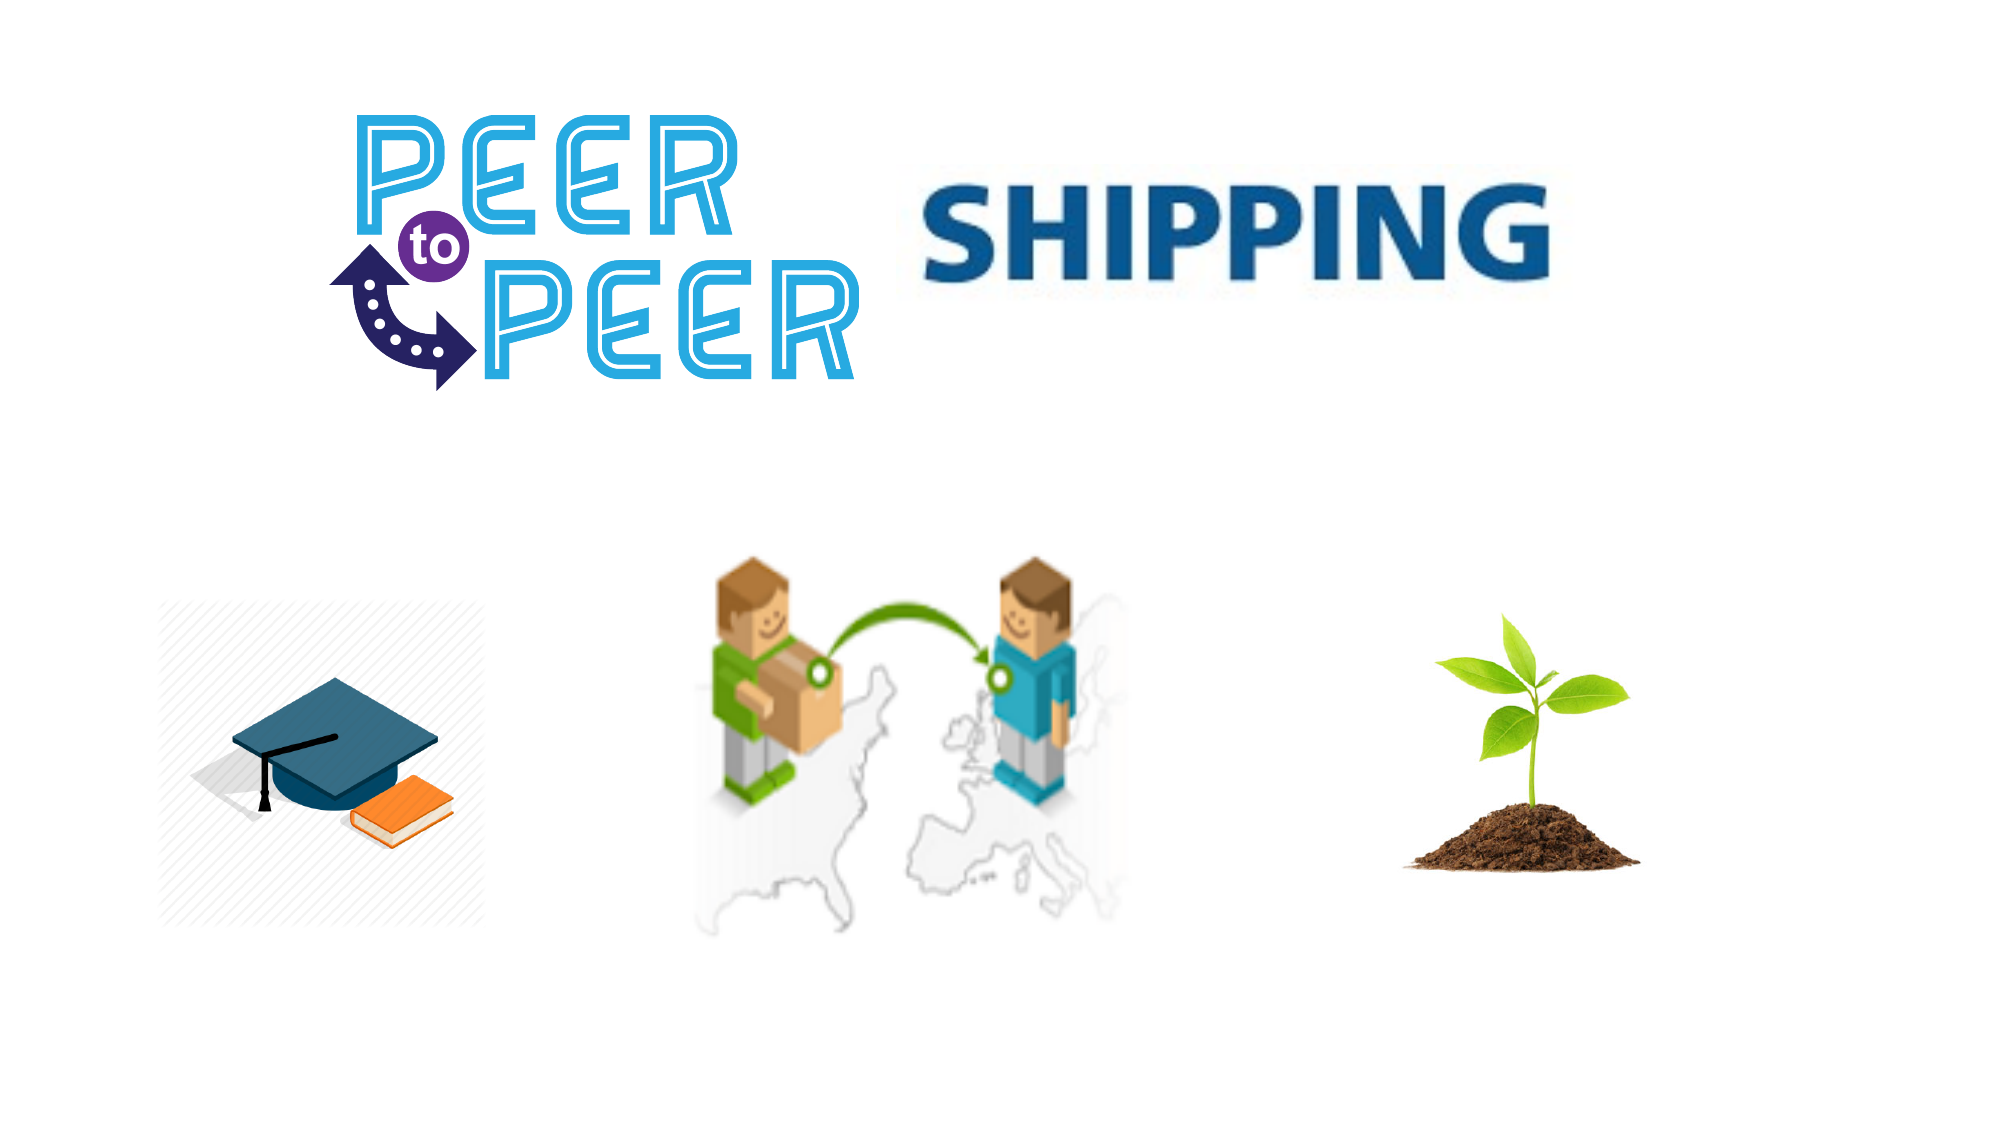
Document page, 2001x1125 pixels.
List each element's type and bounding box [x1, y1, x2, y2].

picture [156, 598, 486, 929]
picture [329, 115, 859, 391]
picture [626, 458, 1168, 991]
picture [1384, 598, 1676, 889]
picture [896, 164, 1575, 309]
